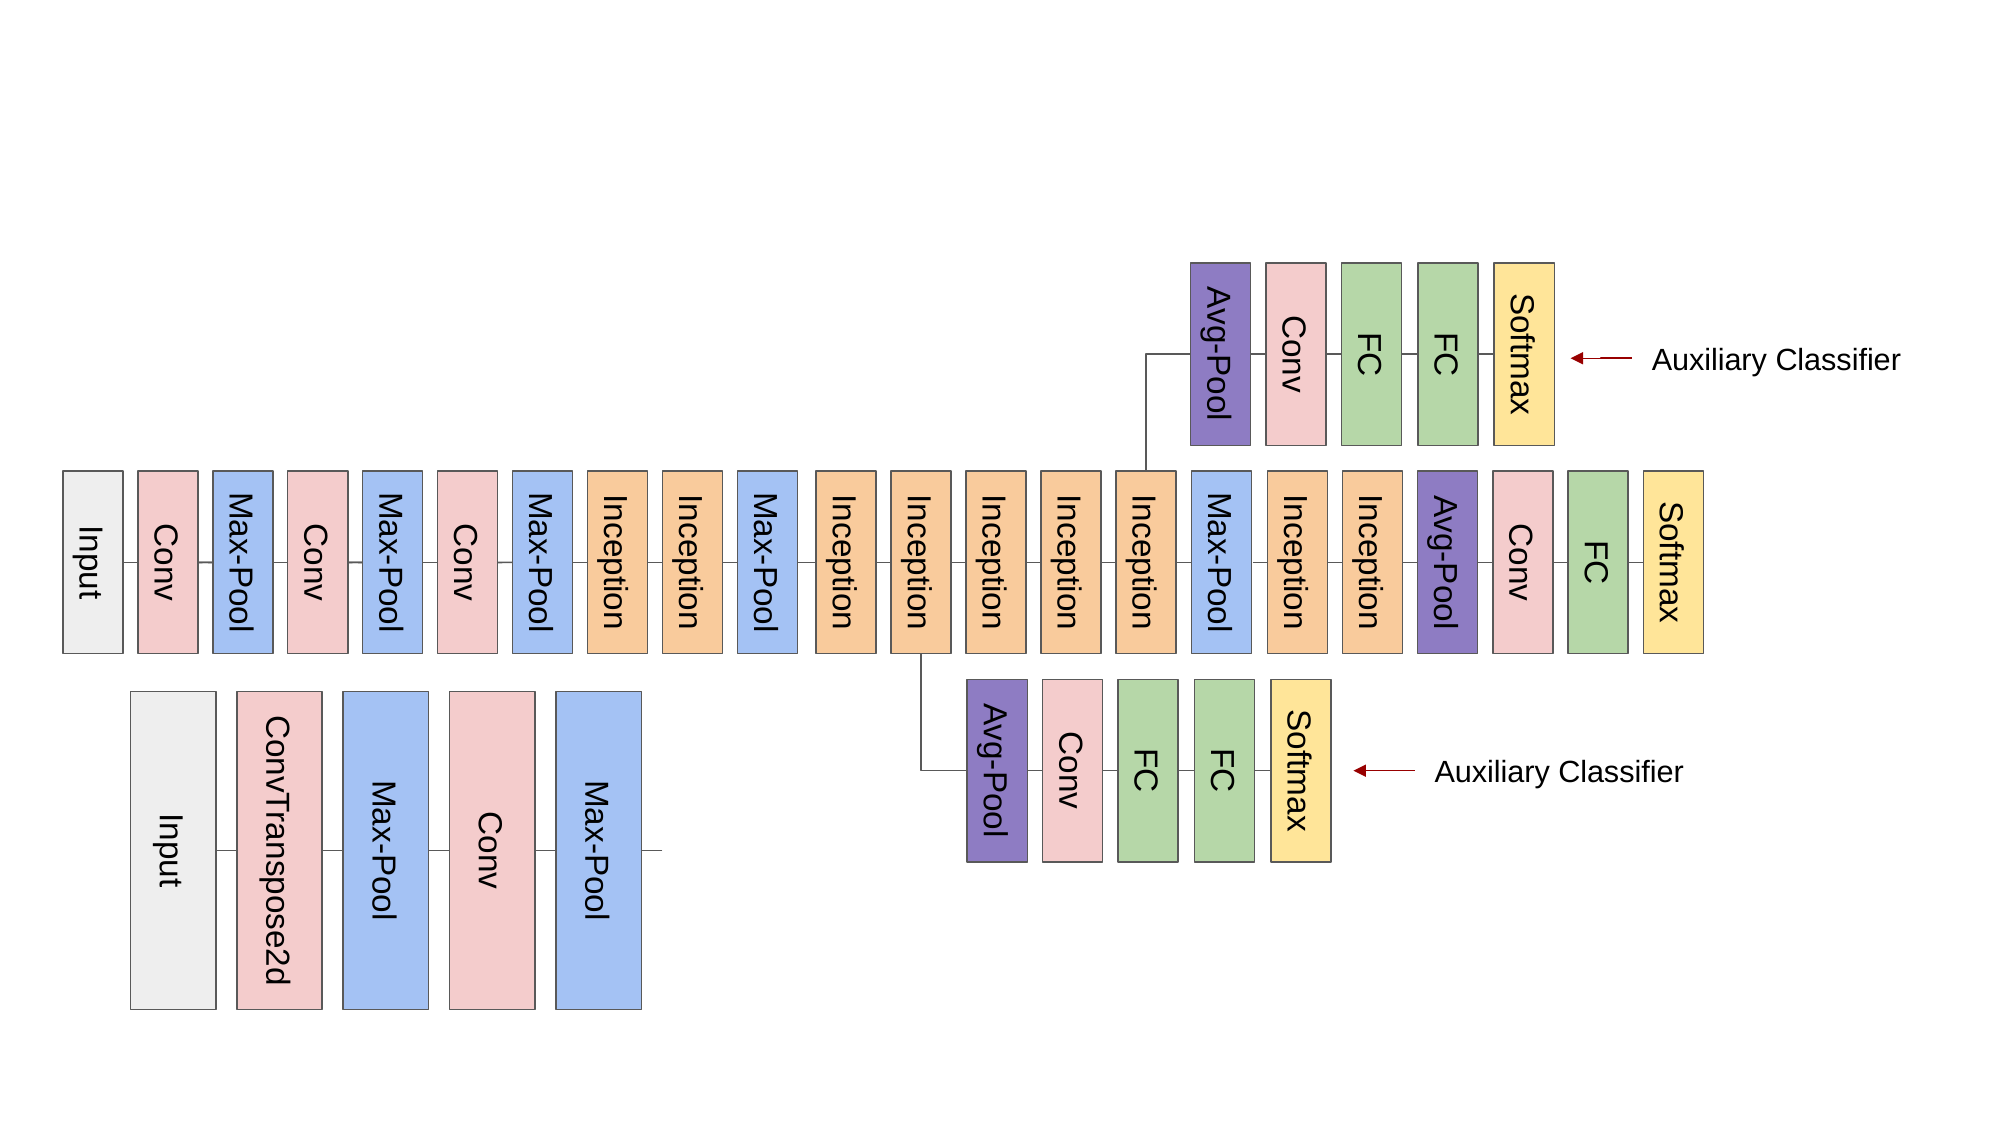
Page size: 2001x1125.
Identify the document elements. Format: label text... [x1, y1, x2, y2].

text_box FC [1568, 471, 1629, 654]
text_box Conv [1492, 471, 1553, 654]
text_box Softmax [1494, 262, 1555, 446]
text_box Softmax [1643, 471, 1704, 654]
text_box Inception [891, 471, 952, 654]
text_box Max-Pool [512, 471, 573, 654]
text_box Max-Pool [343, 691, 429, 1010]
text_box Inception [966, 471, 1027, 654]
text_box Avg-Pool [1417, 471, 1478, 654]
text_box Auxiliary Classifier [1615, 322, 1938, 394]
text_box Max-Pool [737, 471, 798, 654]
text_box Max-Pool [556, 691, 642, 1010]
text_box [885, 688, 1003, 736]
text_box Conv [137, 471, 198, 654]
text_box ConvTranspose2d [236, 691, 323, 1010]
text_box Conv [449, 691, 535, 1010]
text_box Input [62, 471, 123, 654]
text_box Inception [1267, 471, 1328, 654]
text_box Inception [1115, 471, 1177, 654]
text_box Inception [662, 471, 723, 654]
text_box Avg-Pool [1190, 262, 1251, 446]
text_box FC [1194, 679, 1255, 862]
text_box Conv [1265, 262, 1327, 446]
text_box Conv [437, 471, 498, 654]
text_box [1109, 390, 1228, 436]
text_box Inception [1342, 471, 1403, 654]
text_box Conv [1042, 679, 1103, 862]
text_box Inception [587, 471, 648, 654]
text_box Inception [1041, 471, 1102, 654]
text_box Max-Pool [362, 471, 423, 654]
text_box FC [1417, 262, 1478, 446]
text_box Max-Pool [1191, 471, 1252, 654]
text_box Conv [287, 471, 348, 654]
text_box Softmax [1270, 679, 1331, 862]
text_box Avg-Pool [967, 679, 1028, 862]
text_box Max-Pool [212, 471, 273, 654]
text_box Auxiliary Classifier [1398, 735, 1721, 806]
text_box FC [1341, 262, 1402, 446]
text_box Inception [816, 471, 877, 654]
text_box Input [130, 691, 216, 1010]
text_box FC [1117, 679, 1179, 862]
